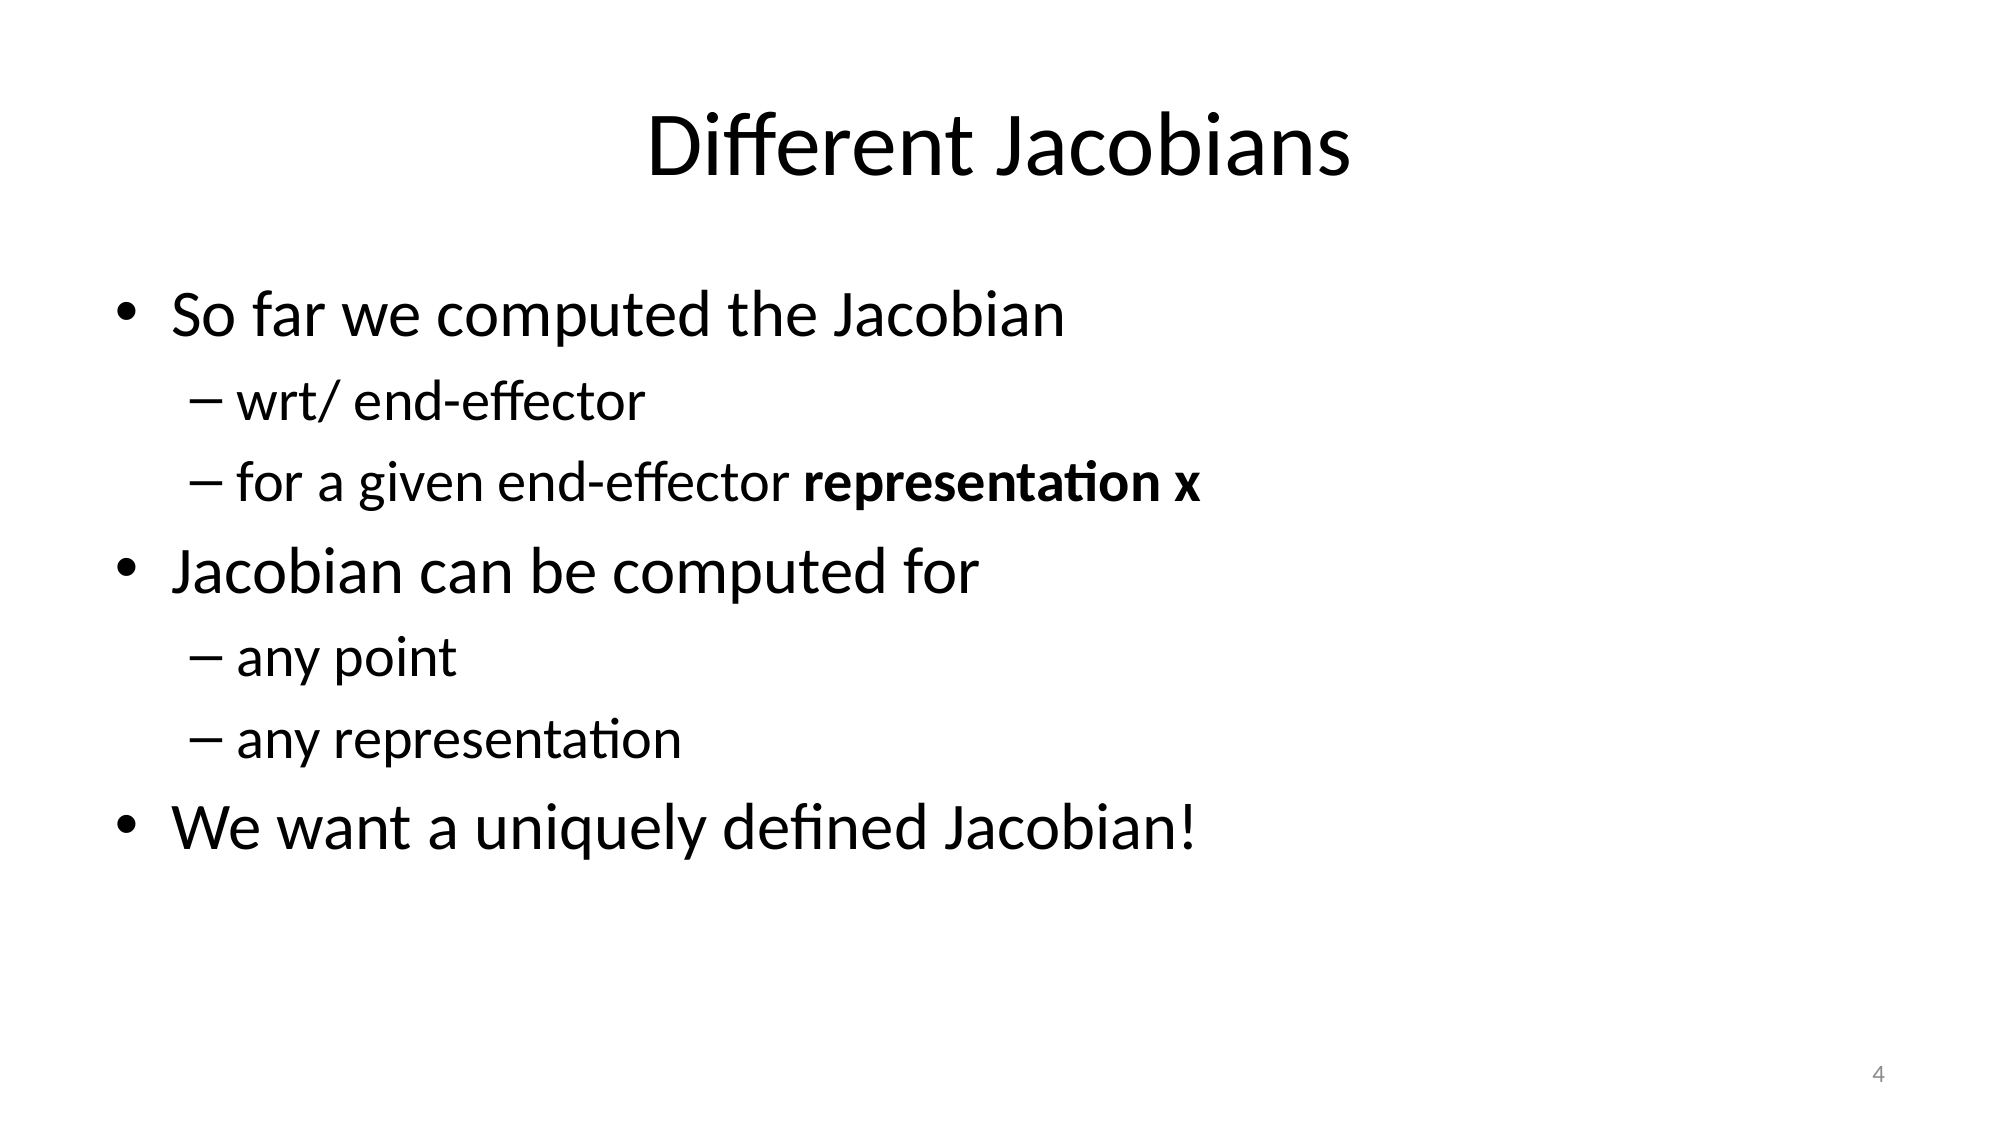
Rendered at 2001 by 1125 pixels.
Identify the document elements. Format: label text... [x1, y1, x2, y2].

title Different Jacobians [99, 45, 1900, 233]
list So far we computed the Jacobian wrt/ end-effector for a given end-effector representation x Jacobian can be computed for any point any representation We want a uniquely defined Jacobian! [99, 262, 1900, 1005]
slide_number 4 [1433, 1042, 1900, 1103]
